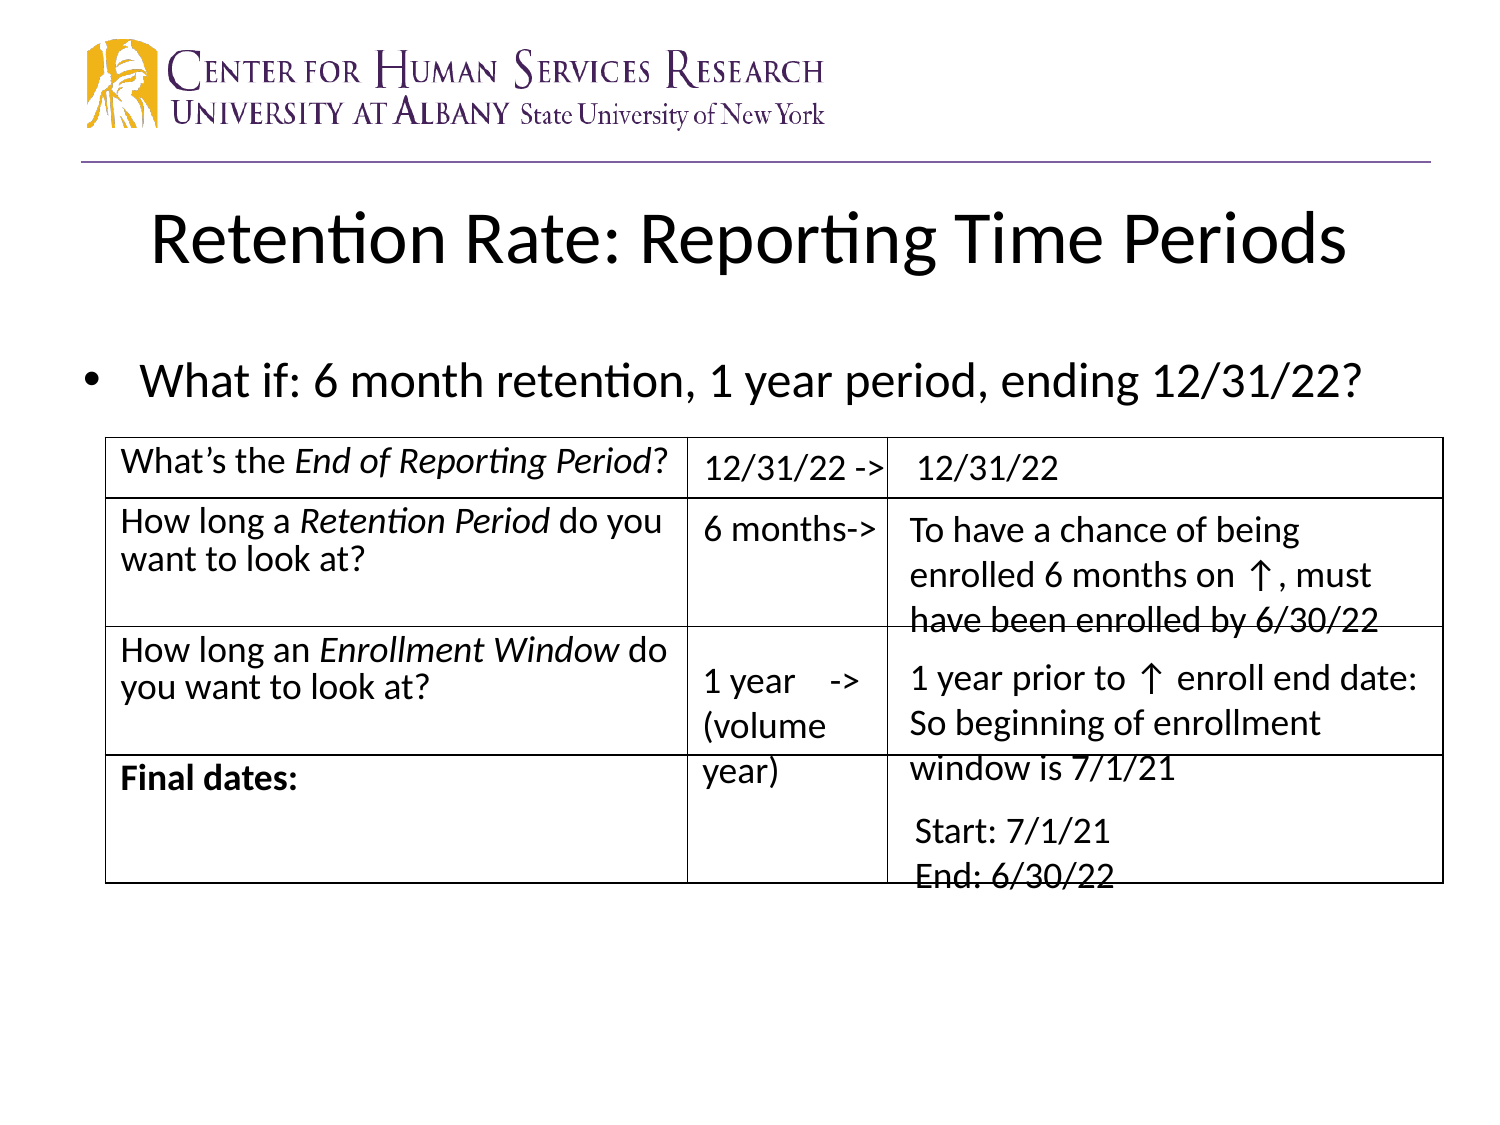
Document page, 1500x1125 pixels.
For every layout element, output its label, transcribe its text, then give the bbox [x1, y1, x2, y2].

text_box 12/31/22 -> [688, 435, 901, 496]
text_box To have a chance of being enrolled 6 months on ↑, must have been enrolled by 6/30/22 [894, 497, 1443, 645]
table_cell [888, 627, 894, 754]
text_box 1 year prior to ↑ enroll end date: So beginning of enrollment window is 7/1/21 [894, 645, 1443, 795]
table_cell [888, 499, 894, 626]
table_cell How long a Retention Period do you want to look at? [106, 499, 687, 626]
table_header [893, 438, 1442, 497]
table_cell Final dates: [106, 756, 687, 882]
table_cell [688, 627, 887, 754]
text_box Start: 7/1/21 End: 6/30/22 [899, 798, 1350, 903]
text_box 12/31/22 [901, 435, 1074, 496]
list What if: 6 month retention, 1 year period, ending 12/31/22? [68, 340, 1443, 550]
table_cell [688, 557, 887, 626]
table_cell How long an Enrollment Window do you want to look at? [106, 627, 687, 754]
table_cell [888, 756, 1442, 882]
text_box Retention Rate: Reporting Time Periods [74, 157, 1425, 310]
text_box 1 year -> (volume year) [687, 649, 878, 799]
table_cell [688, 756, 887, 882]
table_header What’s the End of Reporting Period? [106, 438, 687, 497]
text_box 6 months-> [688, 496, 893, 557]
picture [87, 37, 826, 135]
